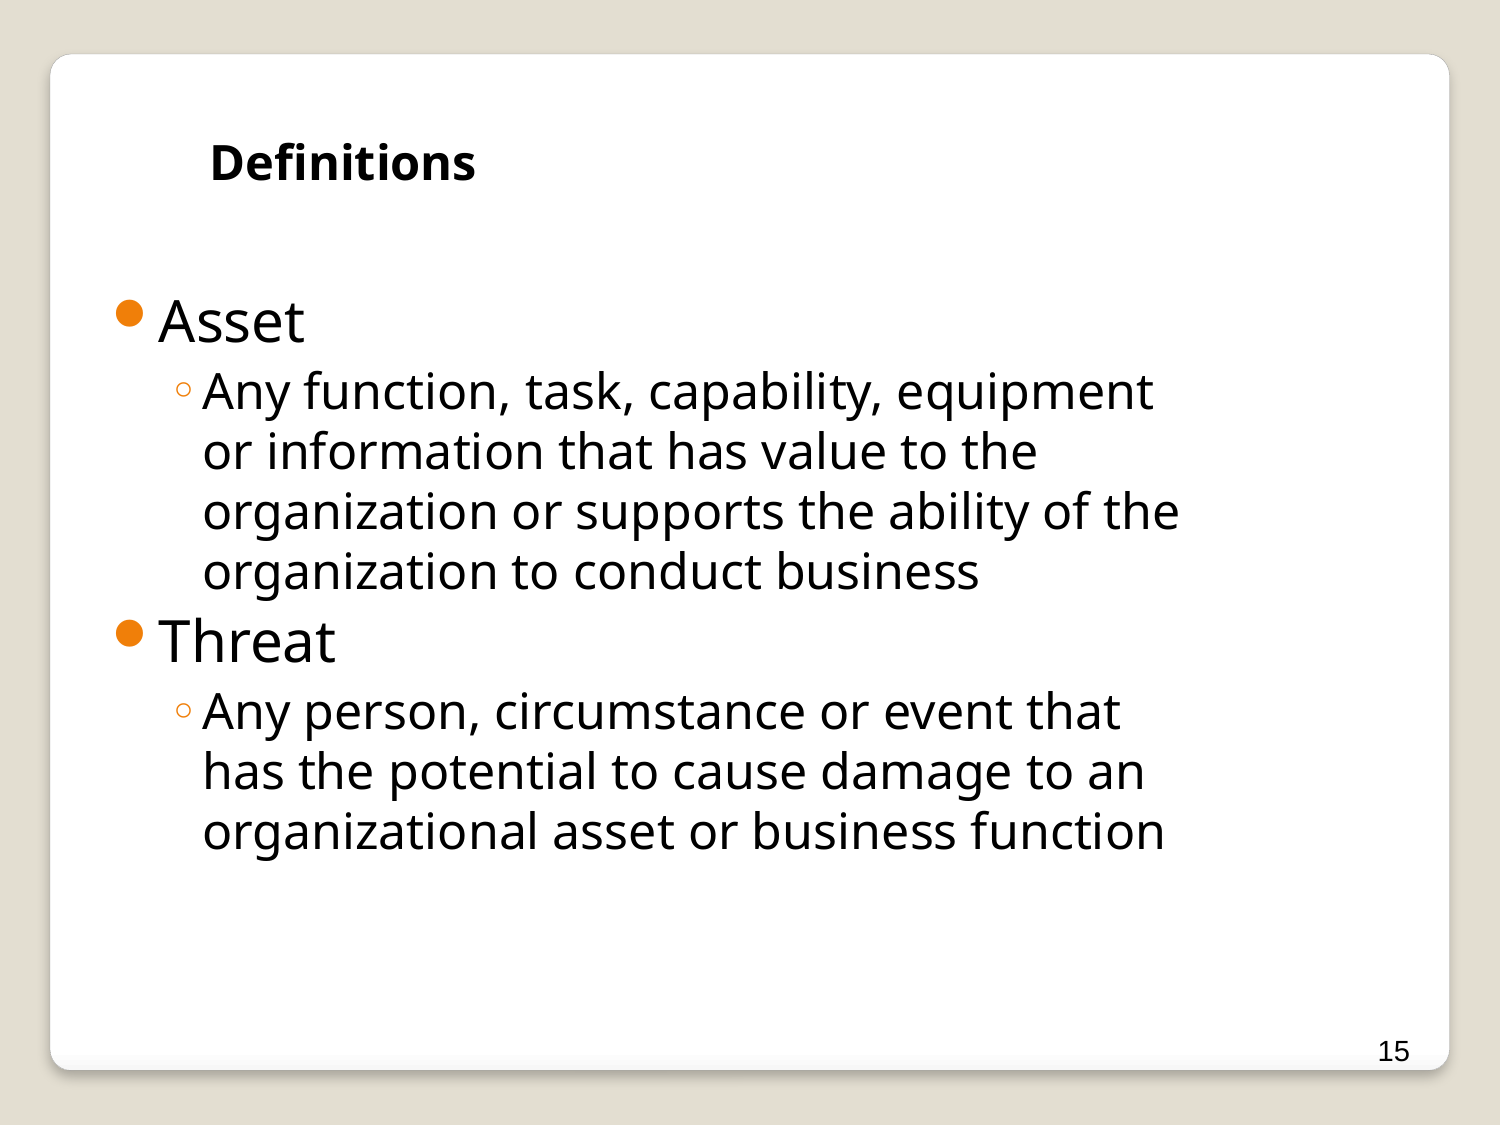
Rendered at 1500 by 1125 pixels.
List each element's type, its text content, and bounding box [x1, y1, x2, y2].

text_box 15 [1074, 1024, 1425, 1103]
list Asset Any function, task, capability, equipment or information that has value to the organization or supports the ability of the organization to conduct business Threat Any person, circumstance or event that has the potential to cause damage to an organizational asset or business function [82, 269, 1207, 957]
title Definitions [194, 123, 1353, 198]
